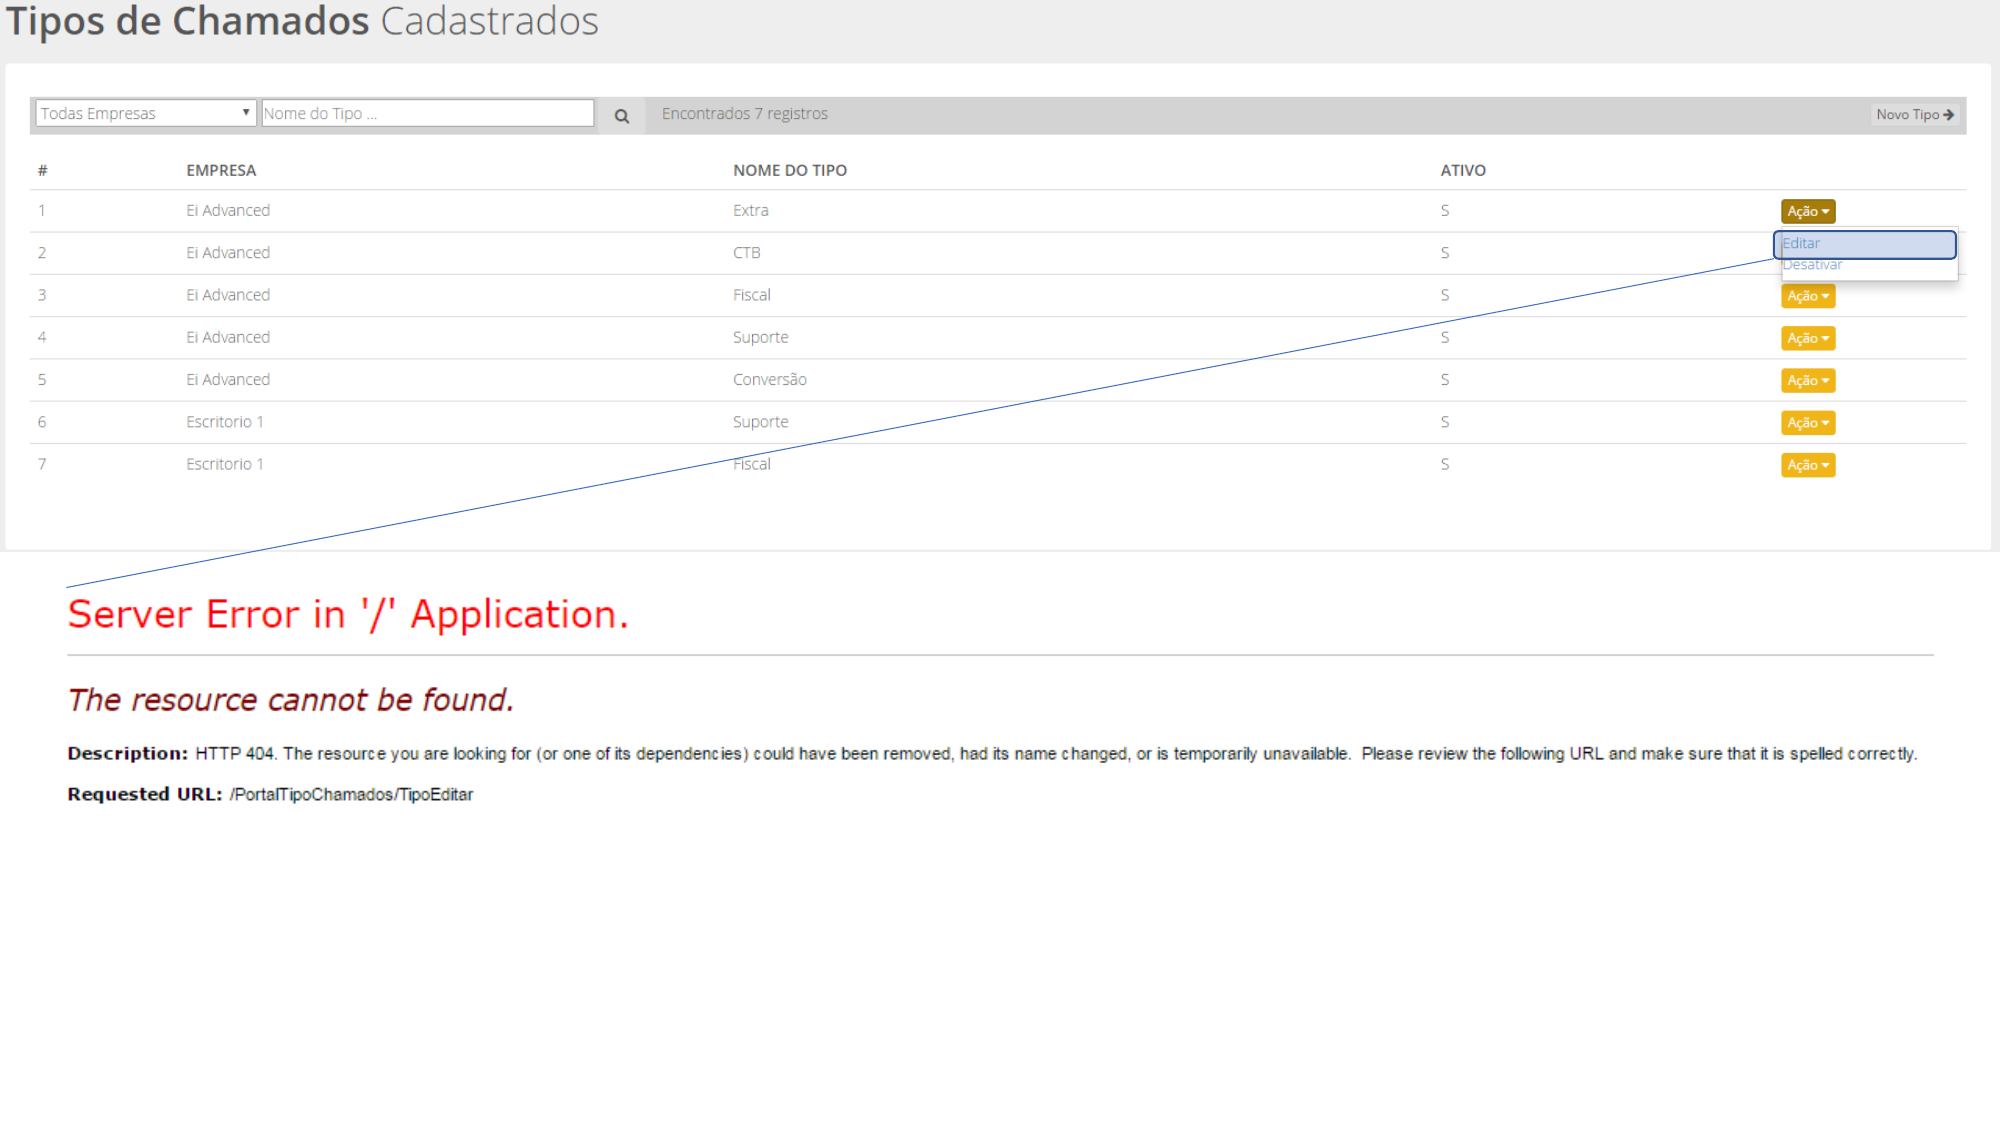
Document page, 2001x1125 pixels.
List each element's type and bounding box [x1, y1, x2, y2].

picture [66, 587, 1934, 829]
text_box [66, 258, 1774, 588]
picture [0, 0, 2000, 552]
